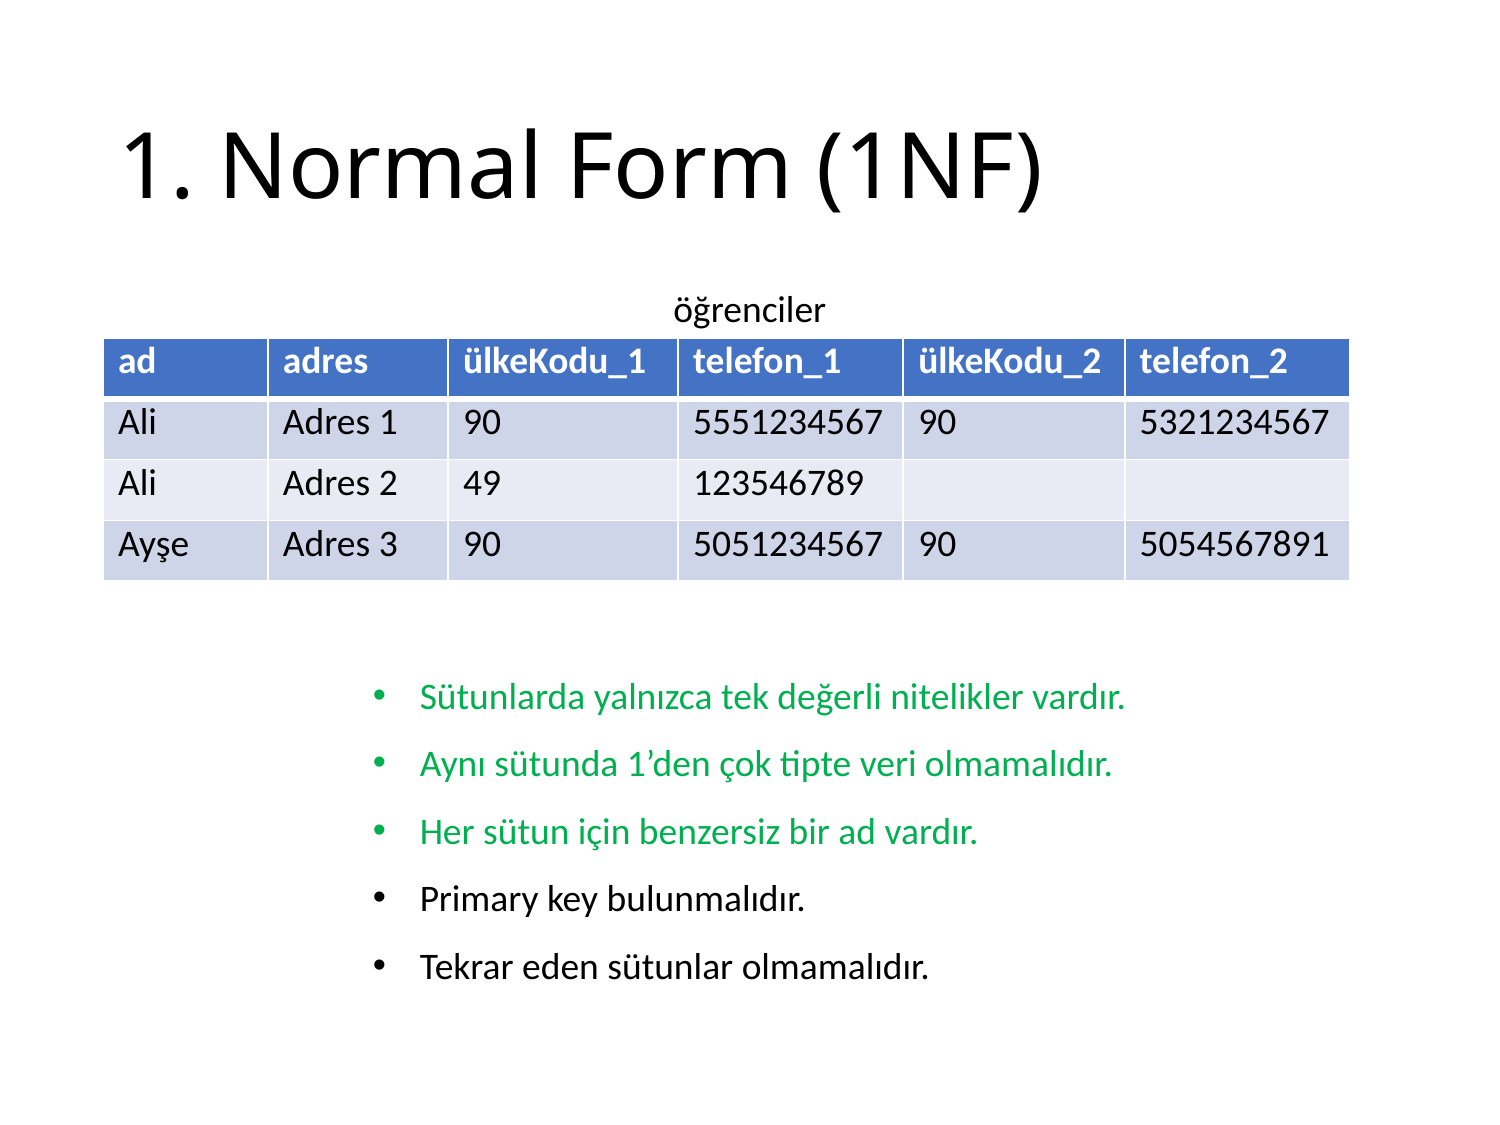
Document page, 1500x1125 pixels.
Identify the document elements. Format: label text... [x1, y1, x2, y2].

table_cell 5551234567 [679, 402, 902, 459]
table_cell Ali [104, 402, 267, 459]
text_box Sütunlarda yalnızca tek değerli nitelikler vardır. Aynı sütunda 1’den çok tipte veri olmamalıdır. Her sütun için benzersiz bir ad vardır. Primary key bulunmalıdır. Tekrar eden sütunlar olmamalıdır. [358, 641, 1142, 995]
table_header adres [269, 339, 447, 396]
table_cell 90 [449, 402, 677, 459]
title 1. Normal Form (1NF) [103, 59, 1397, 278]
table_cell 90 [904, 402, 1124, 459]
table_cell 5321234567 [1126, 402, 1349, 459]
table_cell Adres 3 [269, 521, 447, 580]
table_cell 123546789 [679, 460, 902, 520]
table_header telefon_1 [679, 339, 902, 396]
table_cell 49 [449, 460, 677, 520]
table_cell 5051234567 [679, 521, 902, 580]
table_header ülkeKodu_2 [904, 339, 1124, 396]
table_cell 5054567891 [1126, 521, 1349, 580]
table_cell Ayşe [104, 521, 267, 580]
table_cell Adres 2 [269, 460, 447, 520]
table_cell [904, 460, 1124, 520]
table_cell 90 [904, 521, 1124, 580]
table_cell 90 [449, 521, 677, 580]
text_box öğrenciler [658, 277, 842, 337]
table_header ülkeKodu_1 [449, 339, 677, 396]
table_cell [1126, 460, 1349, 520]
table_header ad [104, 339, 267, 396]
table_header telefon_2 [1126, 339, 1349, 396]
table_cell Ali [104, 460, 267, 520]
table_cell Adres 1 [269, 402, 447, 459]
